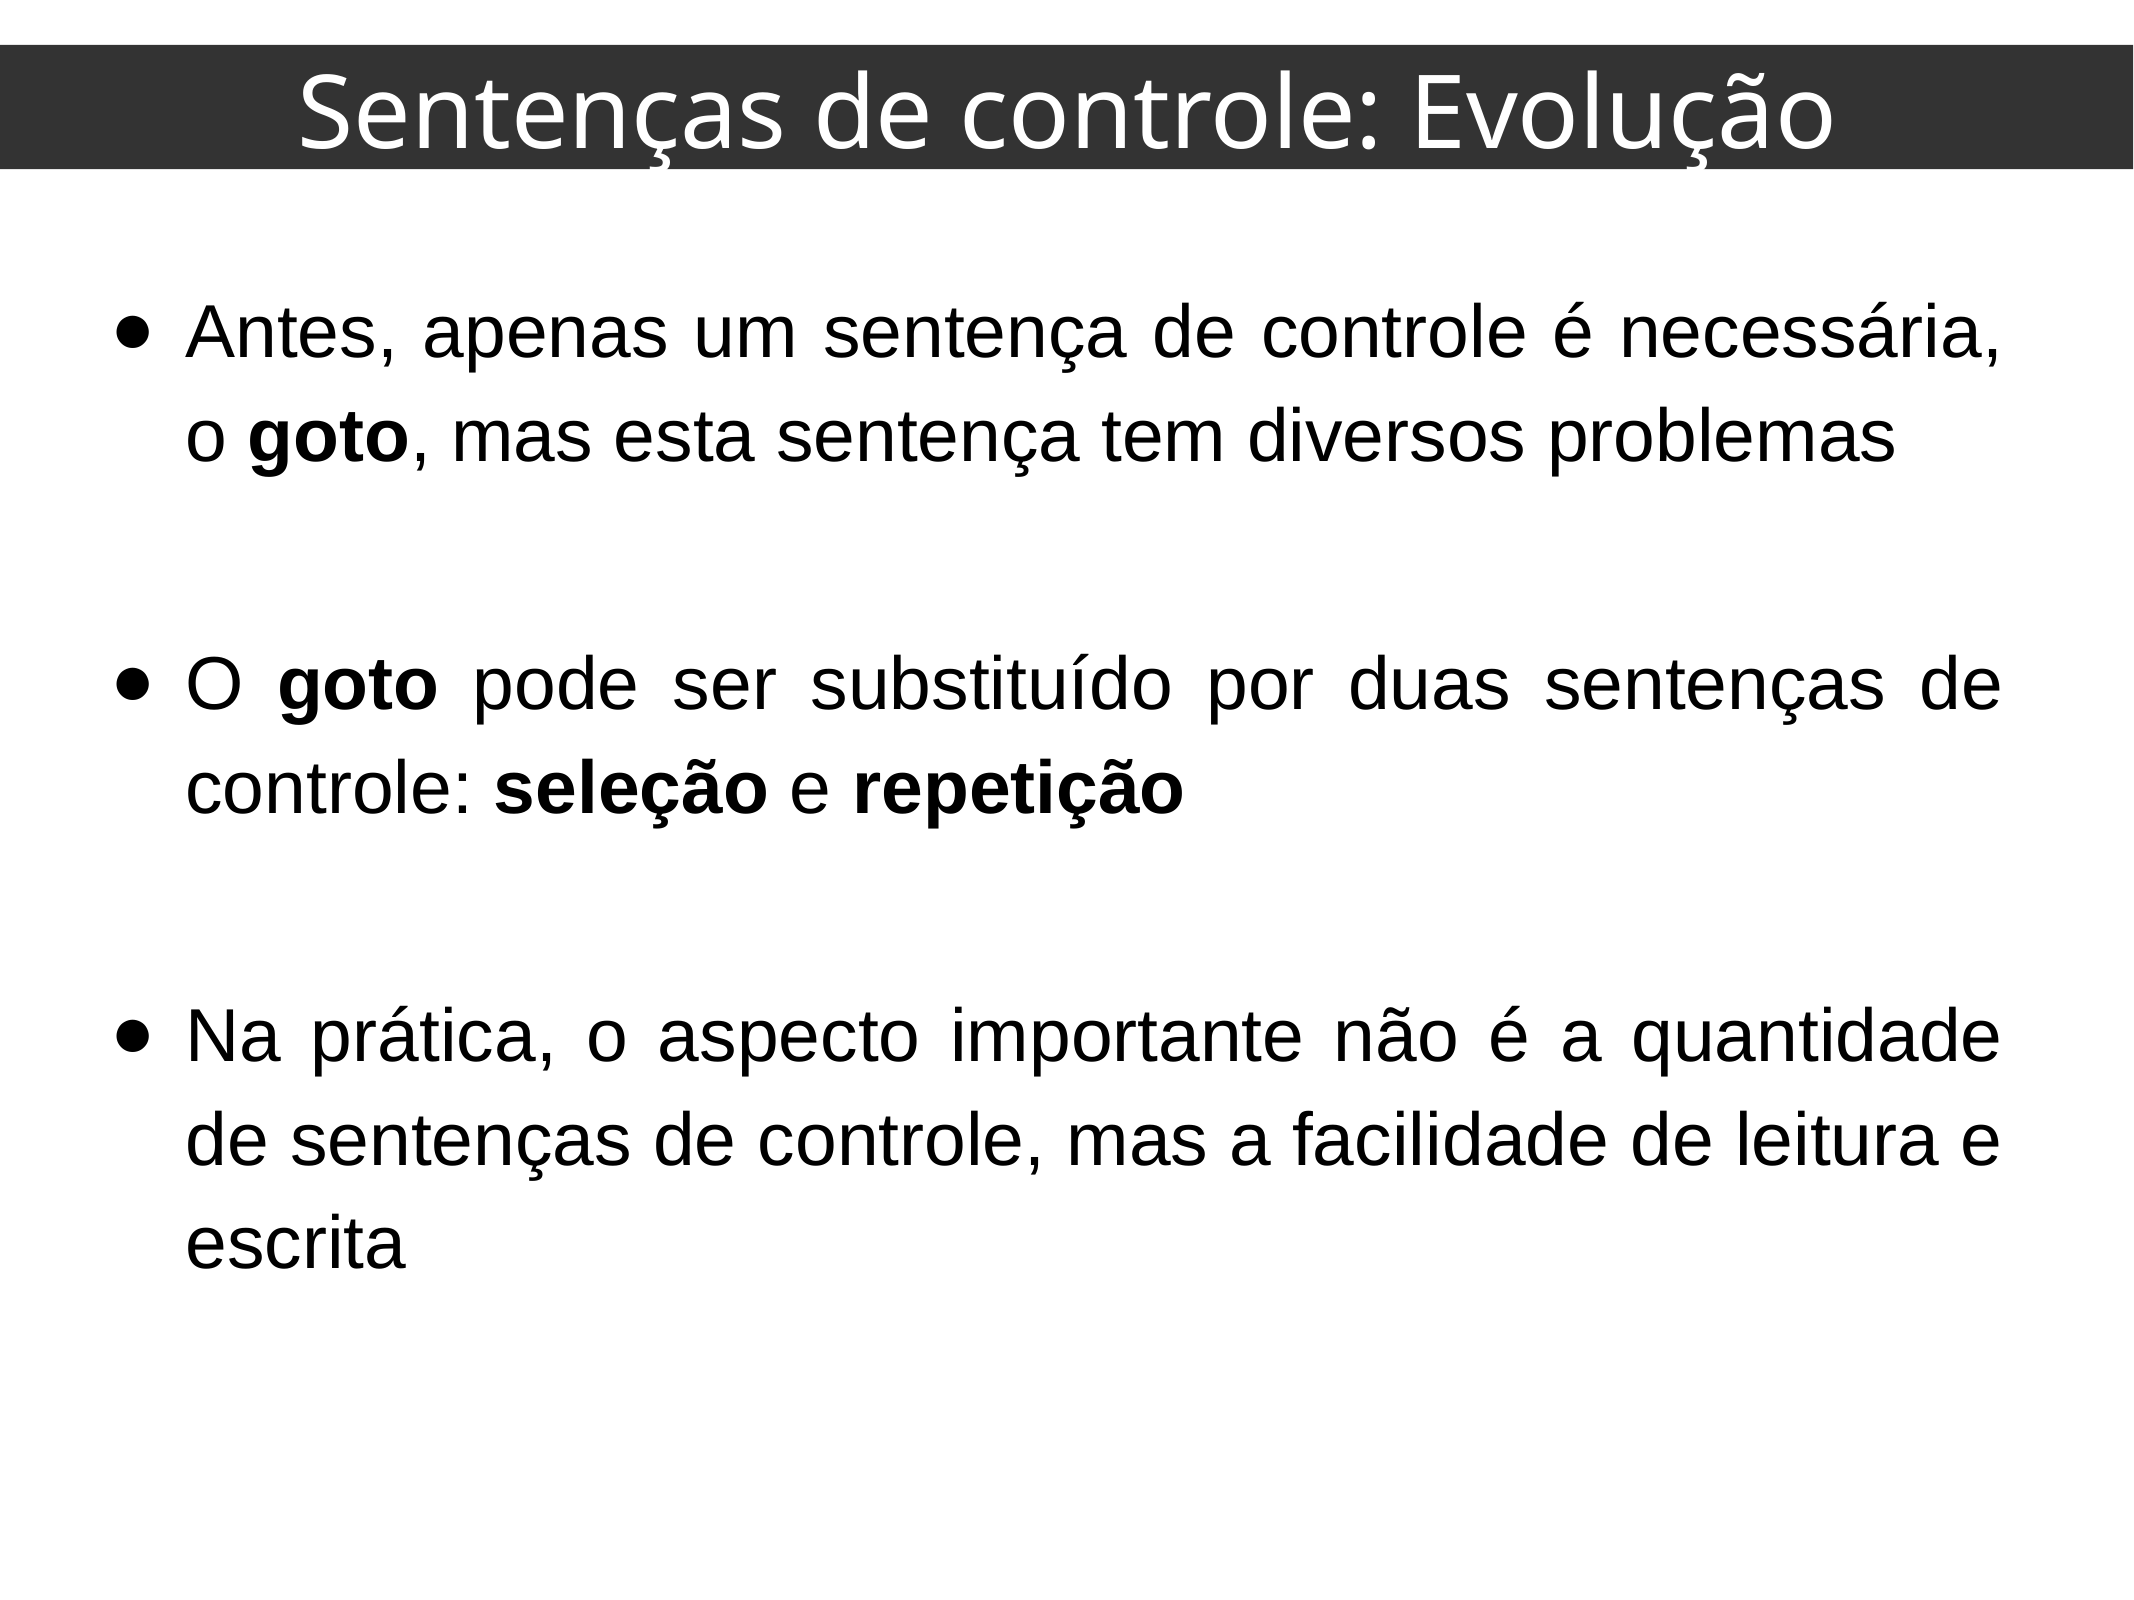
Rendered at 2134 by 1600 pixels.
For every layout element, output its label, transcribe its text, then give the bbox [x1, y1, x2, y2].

text_box Antes, apenas um sentença de controle é necessária, o goto, mas esta sentença tem diversos problemas O goto pode ser substituído por duas sentenças de controle: seleção e repetição Na prática, o aspecto importante não é a quantidade de sentenças de controle, mas a facilidade de leitura e escrita [110, 249, 2005, 1284]
text_box Sentenças de controle: Evolução [0, 44, 2134, 170]
